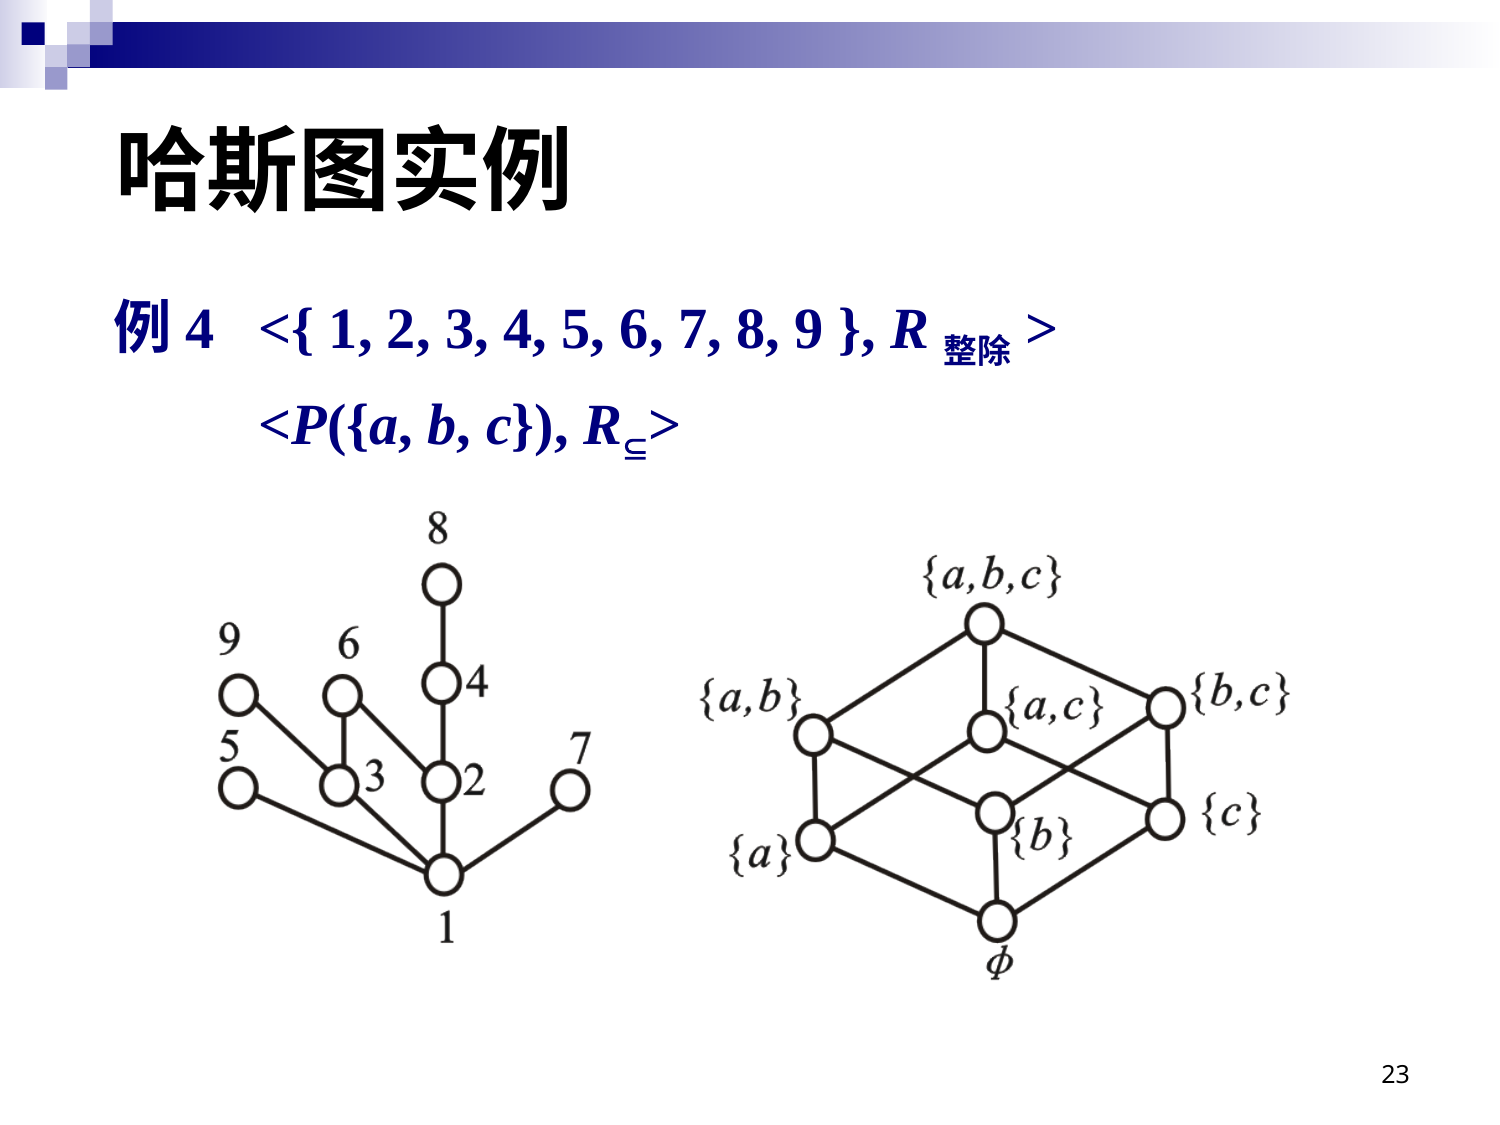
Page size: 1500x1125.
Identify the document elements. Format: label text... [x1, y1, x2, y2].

text_box 例4 <{ 1, 2, 3, 4, 5, 6, 7, 8, 9 }, R整除> <P({a, b, c}), R> [98, 267, 1073, 473]
title 哈斯图实例 [100, 54, 1451, 280]
picture [159, 491, 1330, 1026]
slide_number 23 [1074, 1024, 1426, 1101]
